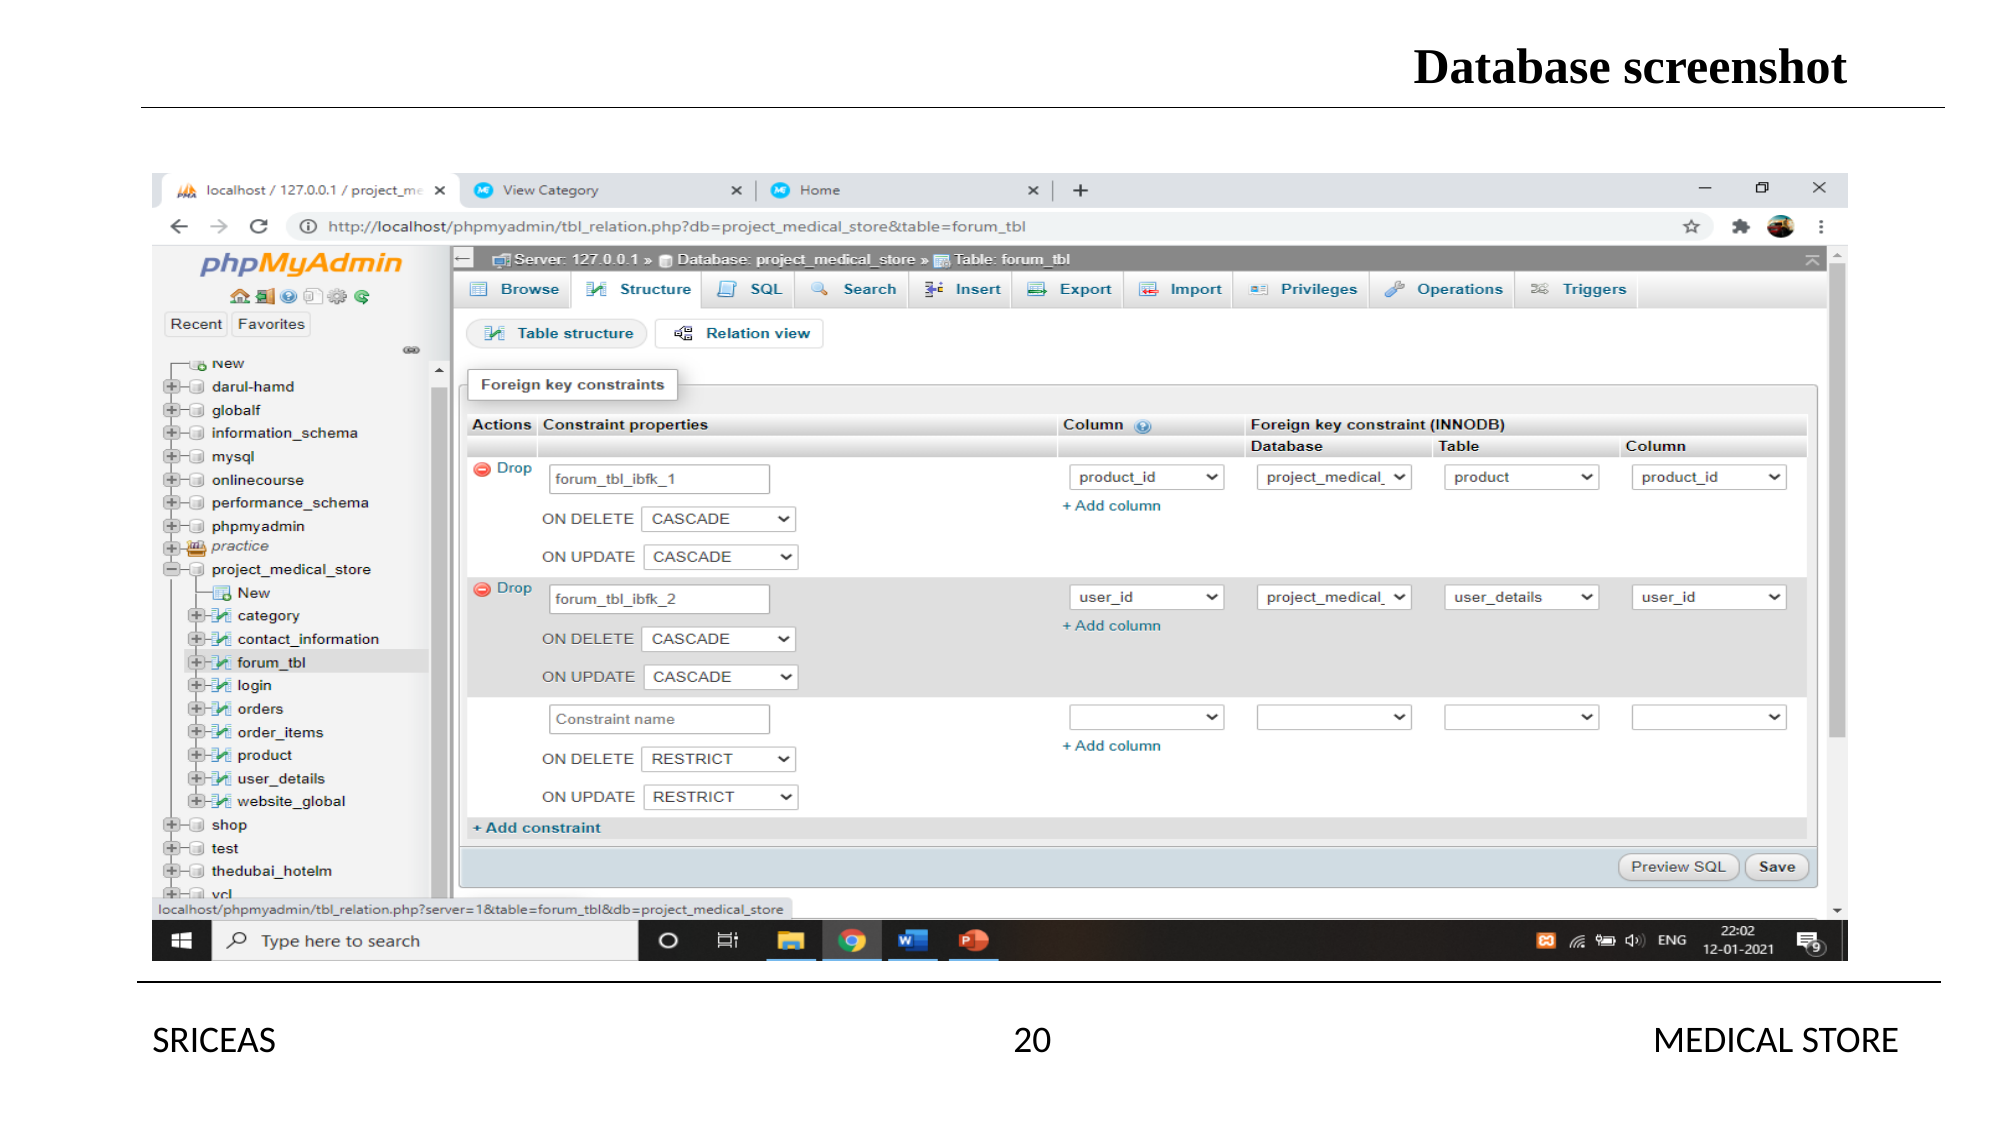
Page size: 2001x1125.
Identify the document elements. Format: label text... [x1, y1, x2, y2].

picture [152, 173, 1848, 961]
text_box Database screenshot [137, 28, 1863, 107]
text_box SRICEAS 20 MEDICAL STORE [137, 1007, 1941, 1068]
